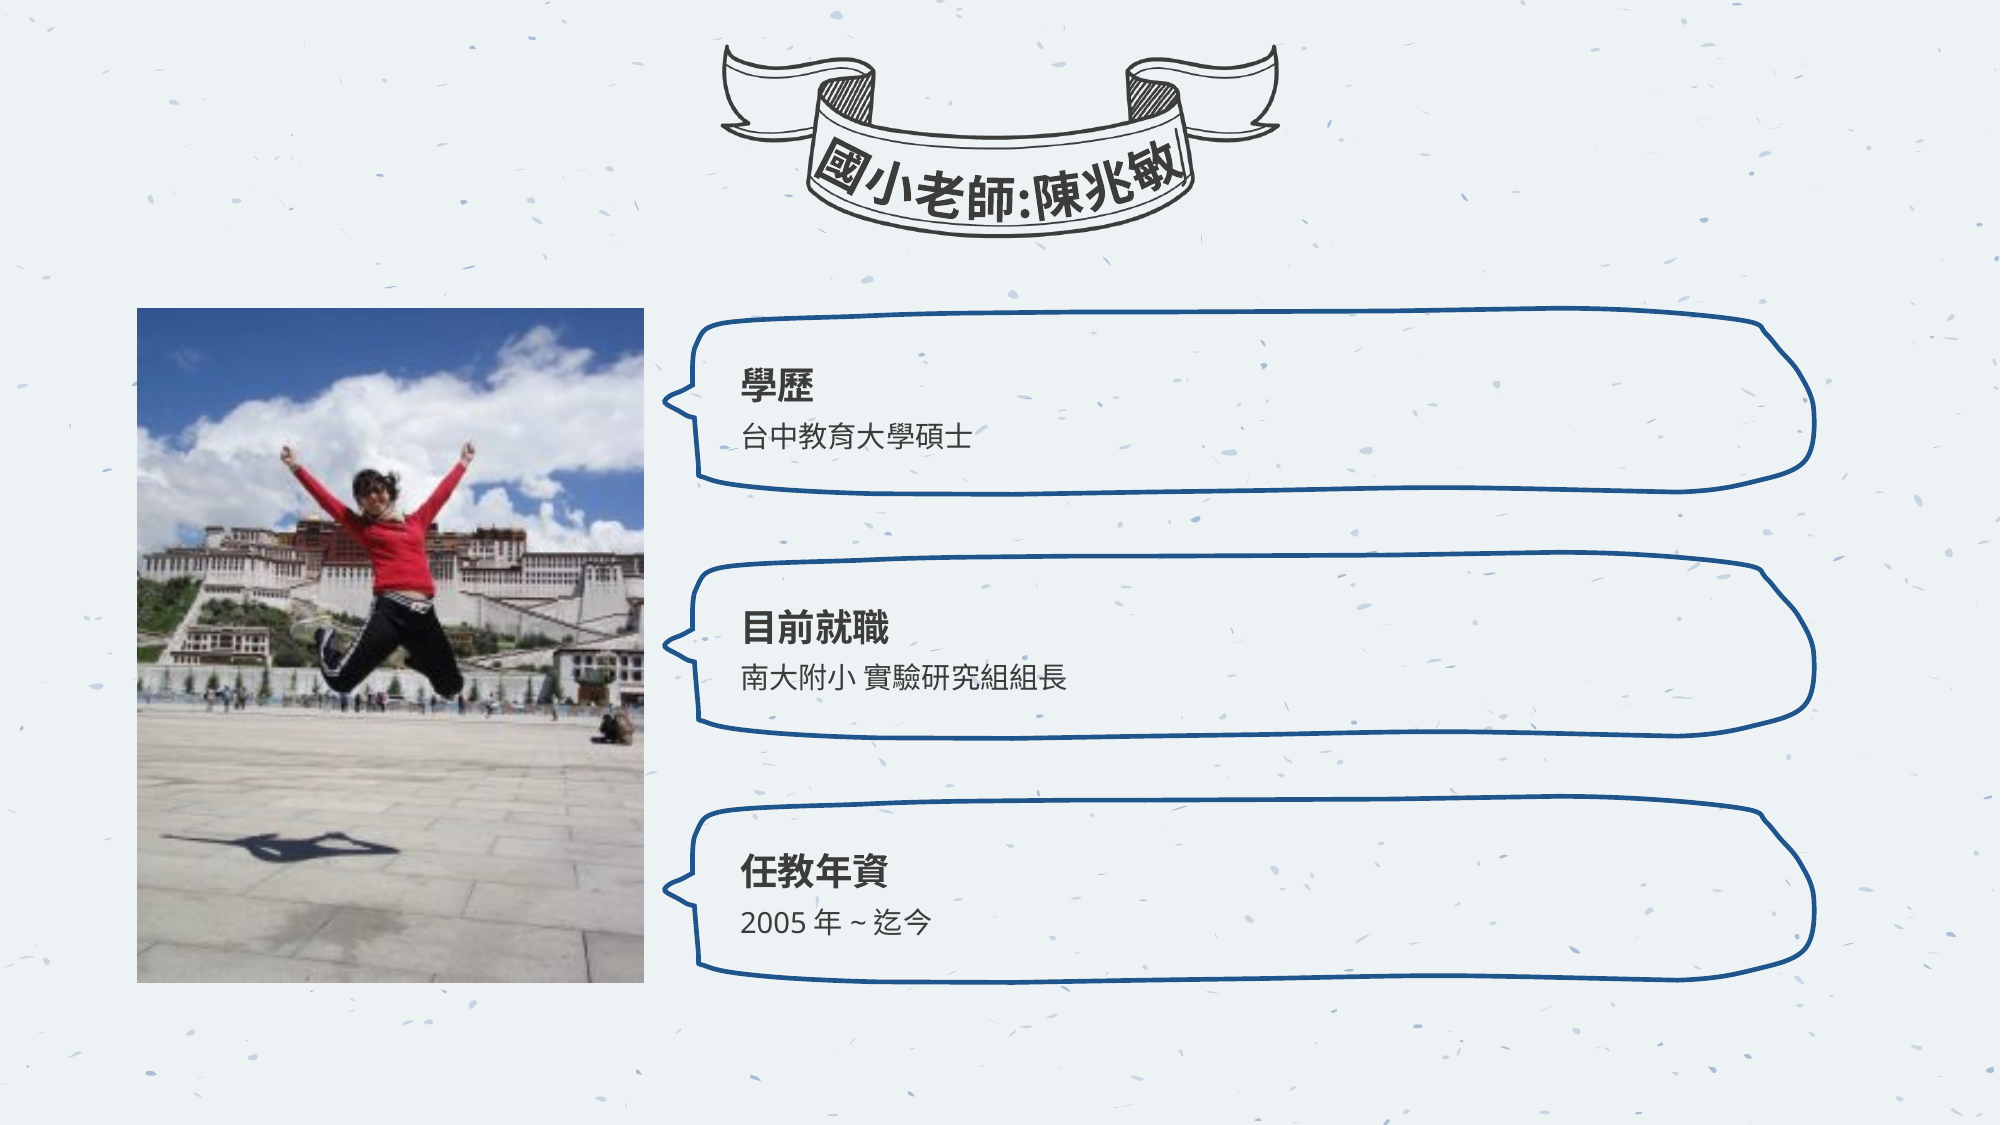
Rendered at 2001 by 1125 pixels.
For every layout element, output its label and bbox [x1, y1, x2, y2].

picture [720, 44, 1280, 239]
text_box [664, 796, 1815, 983]
text_box [664, 552, 1815, 739]
picture [137, 308, 644, 983]
text_box [664, 308, 1815, 495]
